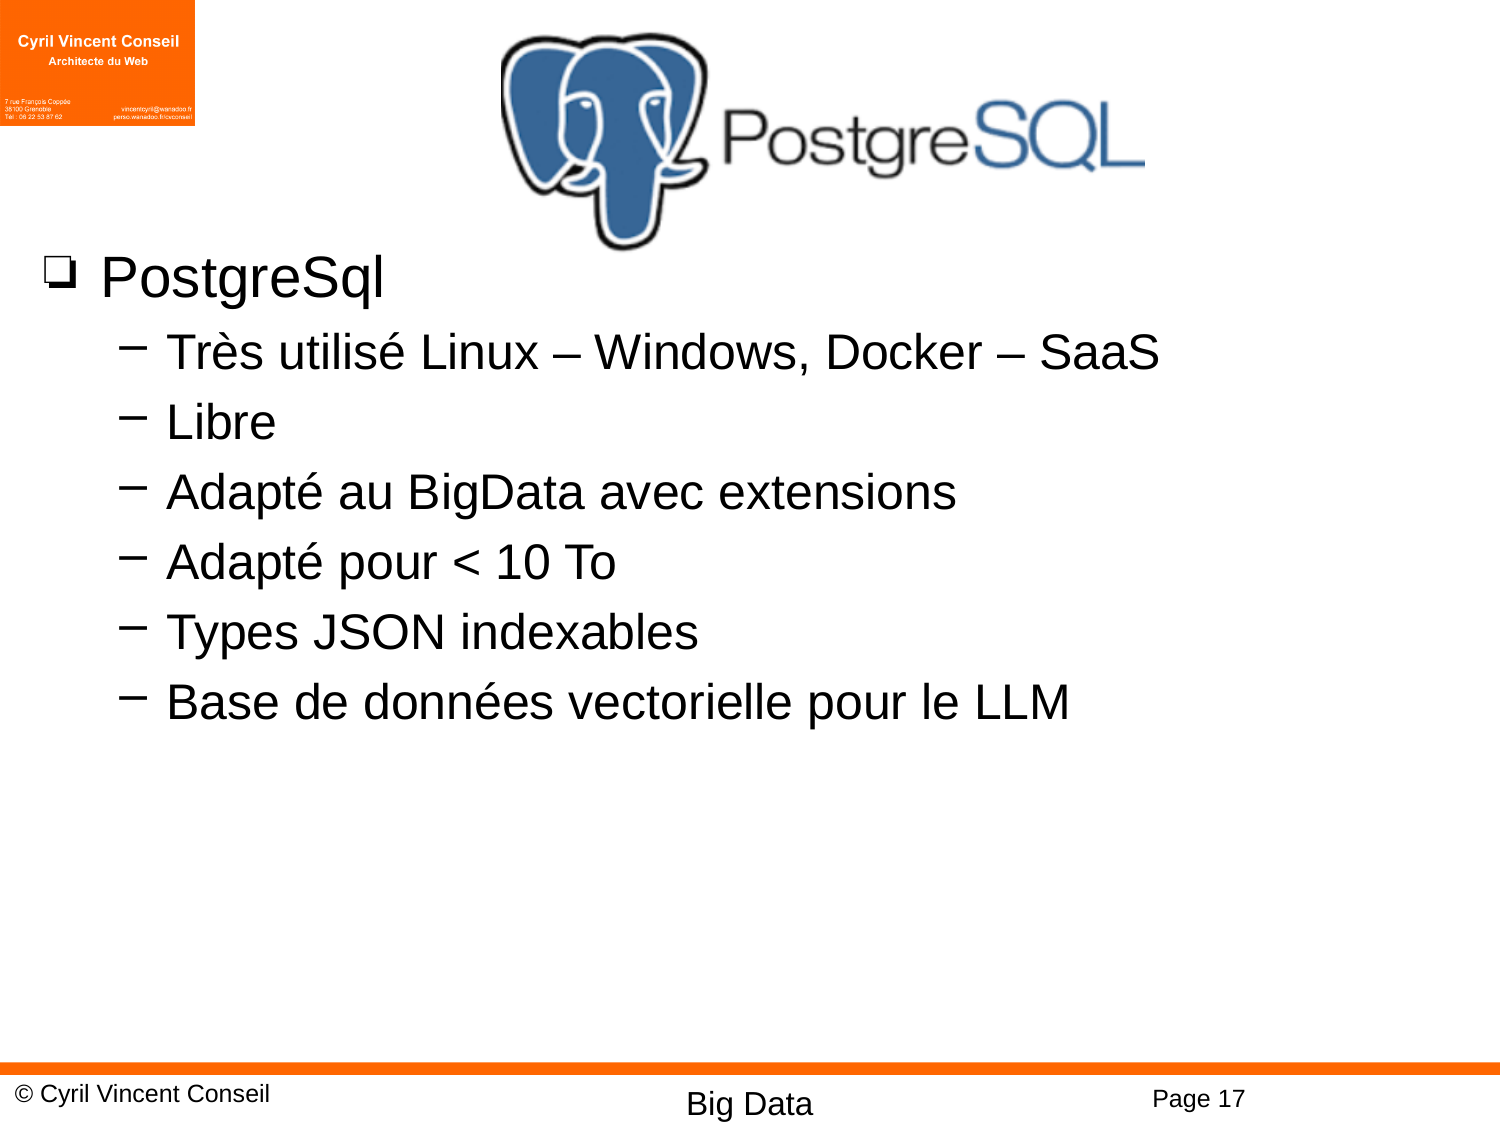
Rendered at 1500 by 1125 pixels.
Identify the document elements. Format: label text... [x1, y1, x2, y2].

list PostgreSql Très utilisé Linux – Windows, Docker – SaaS Libre Adapté au BigData avec extensions Adapté pour < 10 To Types JSON indexables Base de données vectorielle pour le LLM [29, 231, 1468, 1059]
picture [501, 18, 1145, 257]
picture [0, 0, 195, 126]
title PostgreSql [194, 2, 1480, 190]
